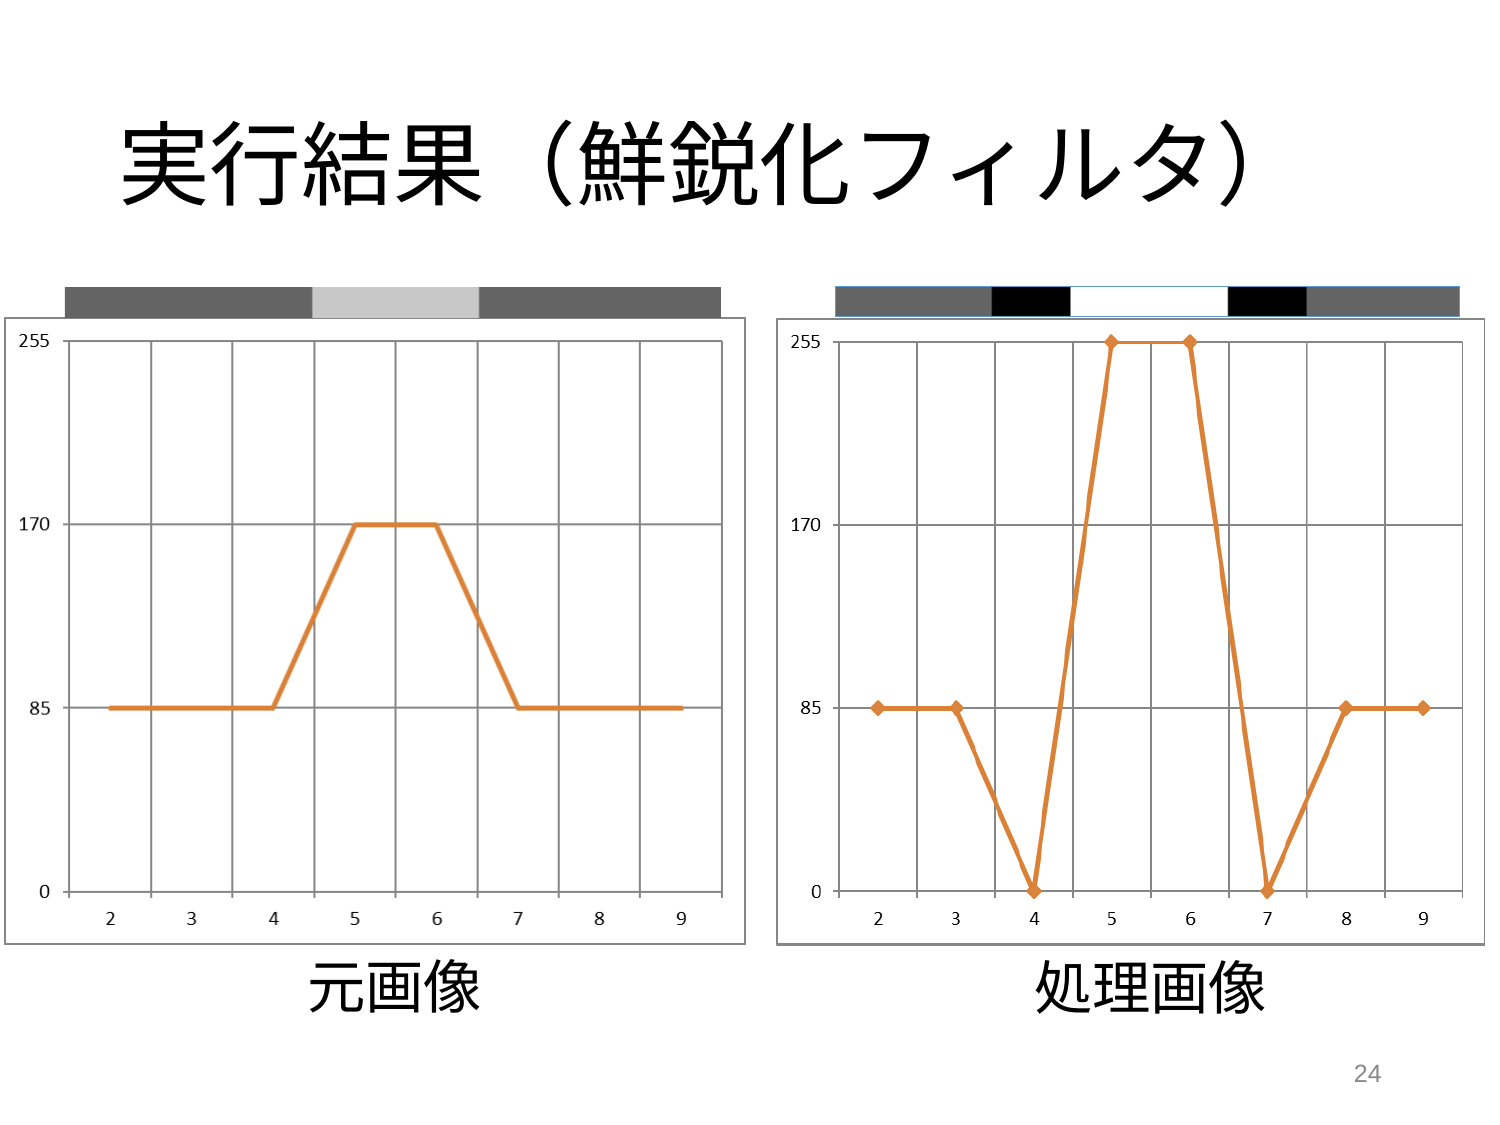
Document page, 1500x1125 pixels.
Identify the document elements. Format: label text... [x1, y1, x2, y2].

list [64, 287, 722, 318]
slide_number 24 [1059, 1042, 1397, 1103]
picture [834, 286, 1460, 317]
text_box 元画像 [292, 953, 498, 1028]
picture [4, 317, 746, 945]
title 実行結果（鮮鋭化フィルタ） [103, 59, 1397, 278]
picture [775, 318, 1485, 946]
text_box 処理画像 [1019, 955, 1283, 1029]
